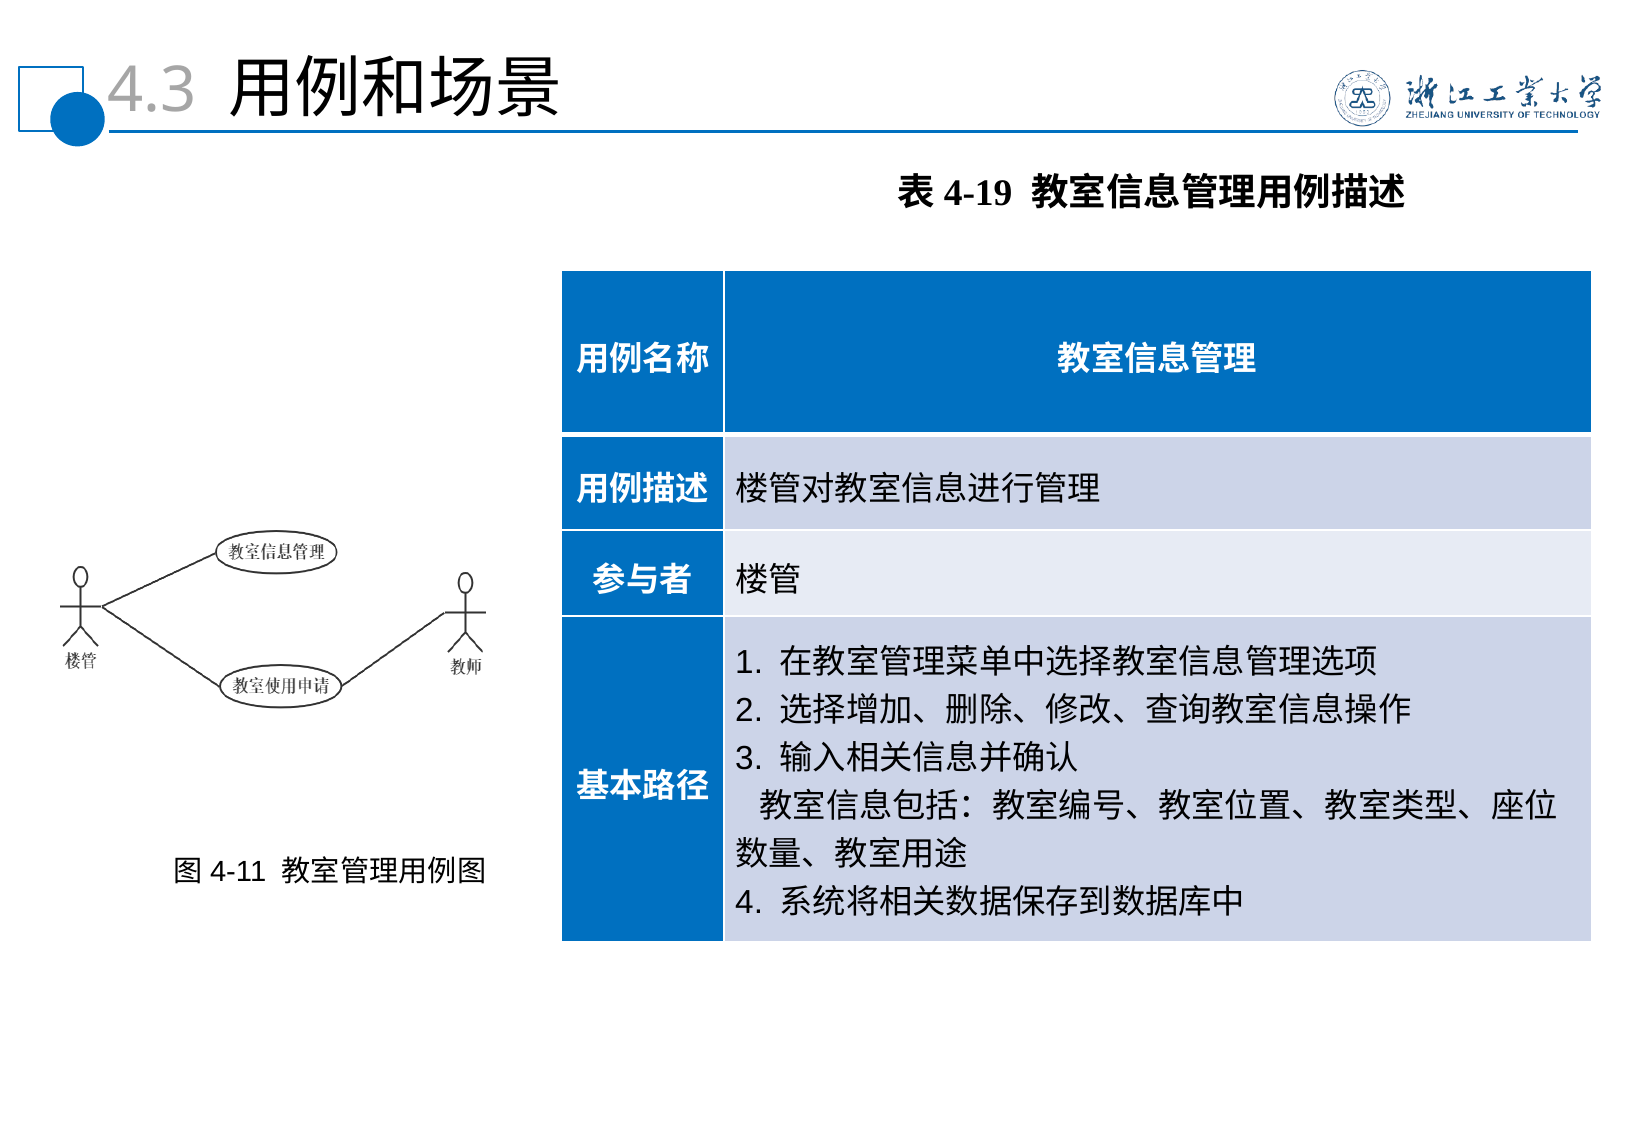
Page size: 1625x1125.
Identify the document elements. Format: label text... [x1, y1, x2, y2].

table_header 用例名称 [562, 271, 723, 432]
table_cell 参与者 [562, 531, 723, 615]
text_box 表4-19 教室信息管理用例描述 [764, 160, 1539, 221]
table_cell 楼管对教室信息进行管理 [725, 437, 1591, 529]
text_box 4.3 [77, 40, 212, 131]
picture [48, 514, 505, 712]
table_cell 楼管 [725, 531, 1591, 615]
text_box 用例和场景 [212, 36, 954, 130]
picture [1319, 54, 1613, 139]
table_cell 1. 在教室管理菜单中选择教室信息管理选项 2. 选择增加、删除、修改、查询教室信息操作 3. 输入相关信息并确认 教室信息包括：教室编号、教室位置、教室类型、座位数量、教室用途 4. 系统将相关数据保存到数据库中 [725, 617, 1591, 941]
text_box 图4-11 教室管理用例图 [62, 845, 561, 895]
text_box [18, 66, 105, 147]
table_cell 基本路径 [562, 617, 723, 941]
table_cell 用例描述 [562, 437, 723, 529]
table_header 教室信息管理 [725, 271, 1591, 432]
